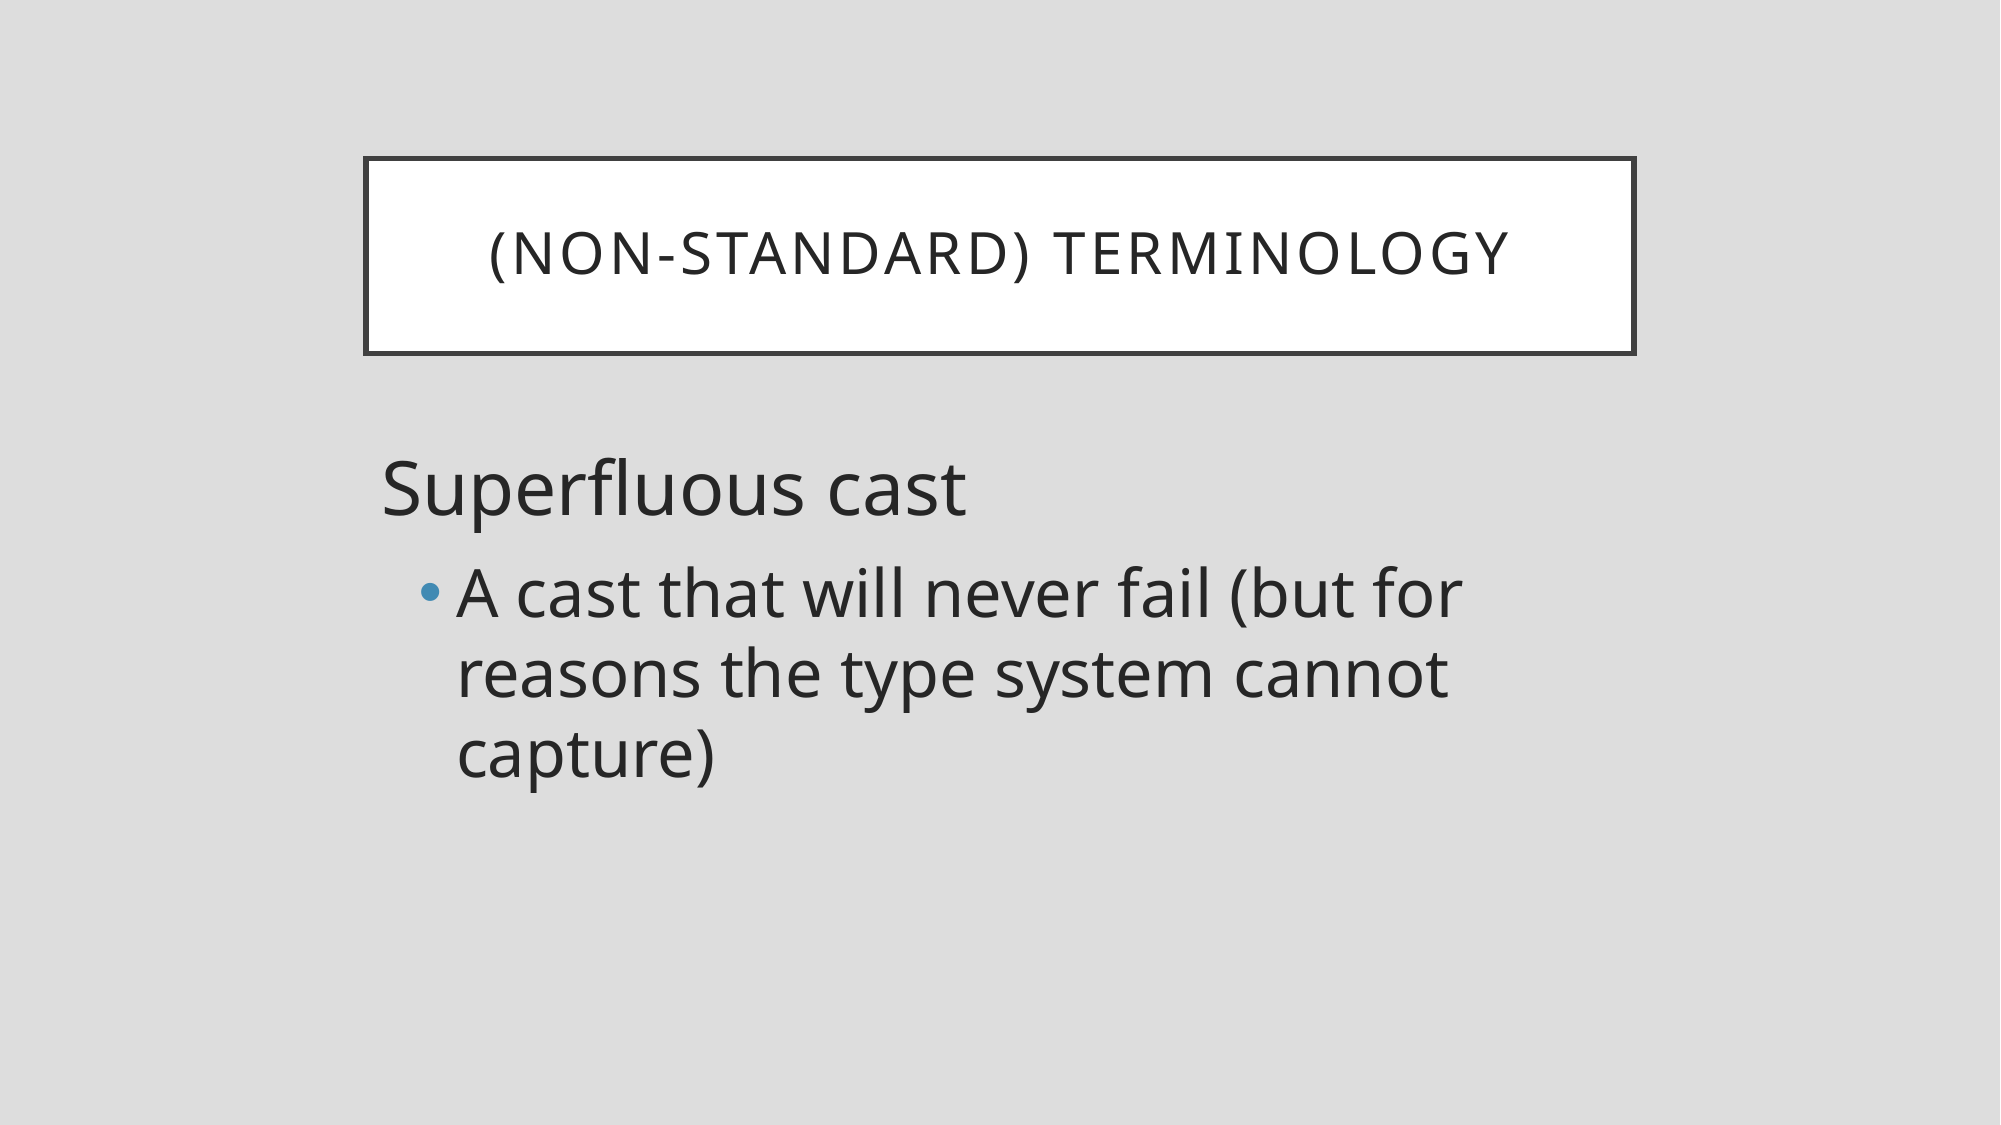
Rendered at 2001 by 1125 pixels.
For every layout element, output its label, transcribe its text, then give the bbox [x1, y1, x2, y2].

list Superfluous cast A cast that will never fail (but for reasons the type system cannot capture) [366, 432, 1634, 942]
title (Non-Standard) Terminology [363, 156, 1637, 356]
